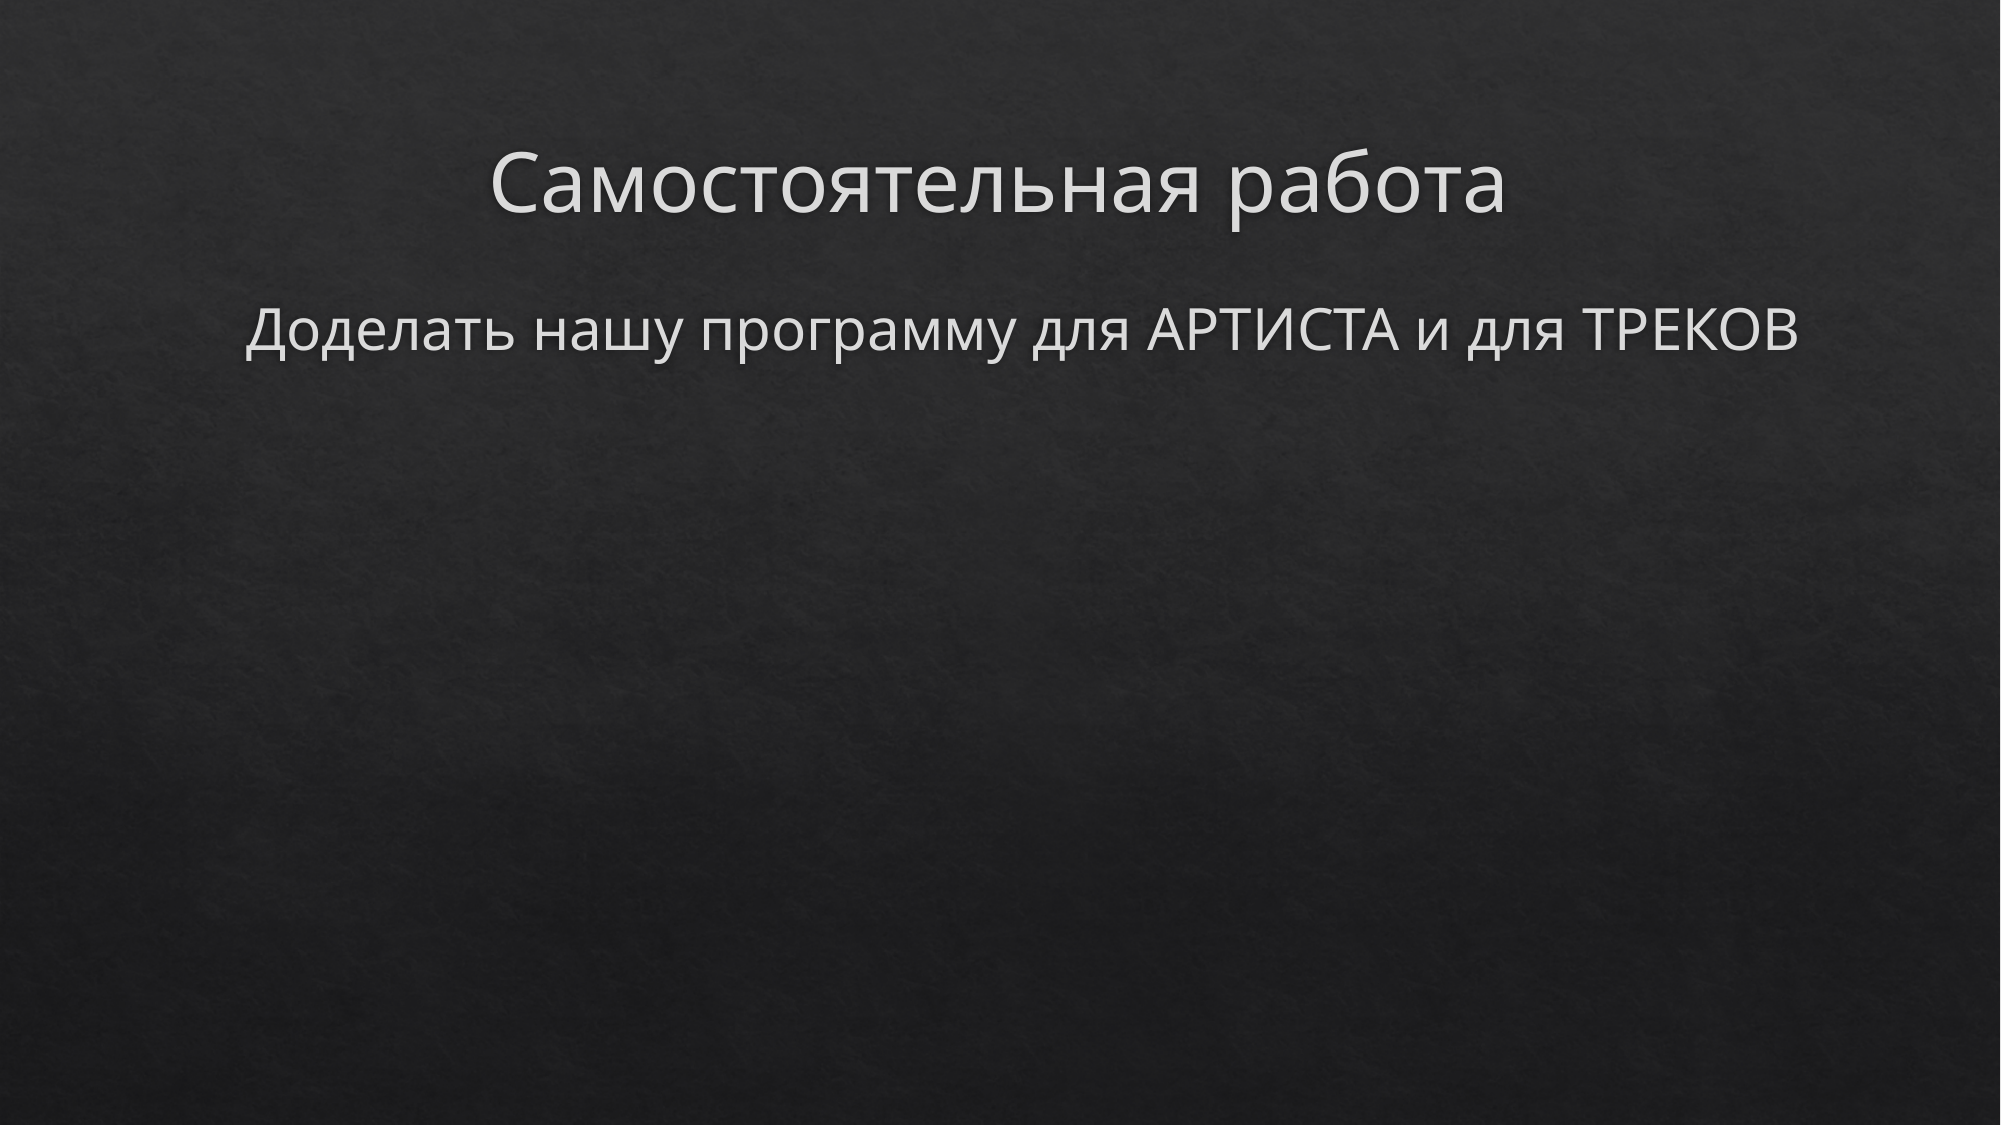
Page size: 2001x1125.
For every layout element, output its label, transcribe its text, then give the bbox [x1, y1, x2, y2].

title Самостоятельная работа [149, 99, 1849, 260]
list Доделать нашу программу для АРТИСТА и для ТРЕКОВ [149, 284, 1849, 950]
